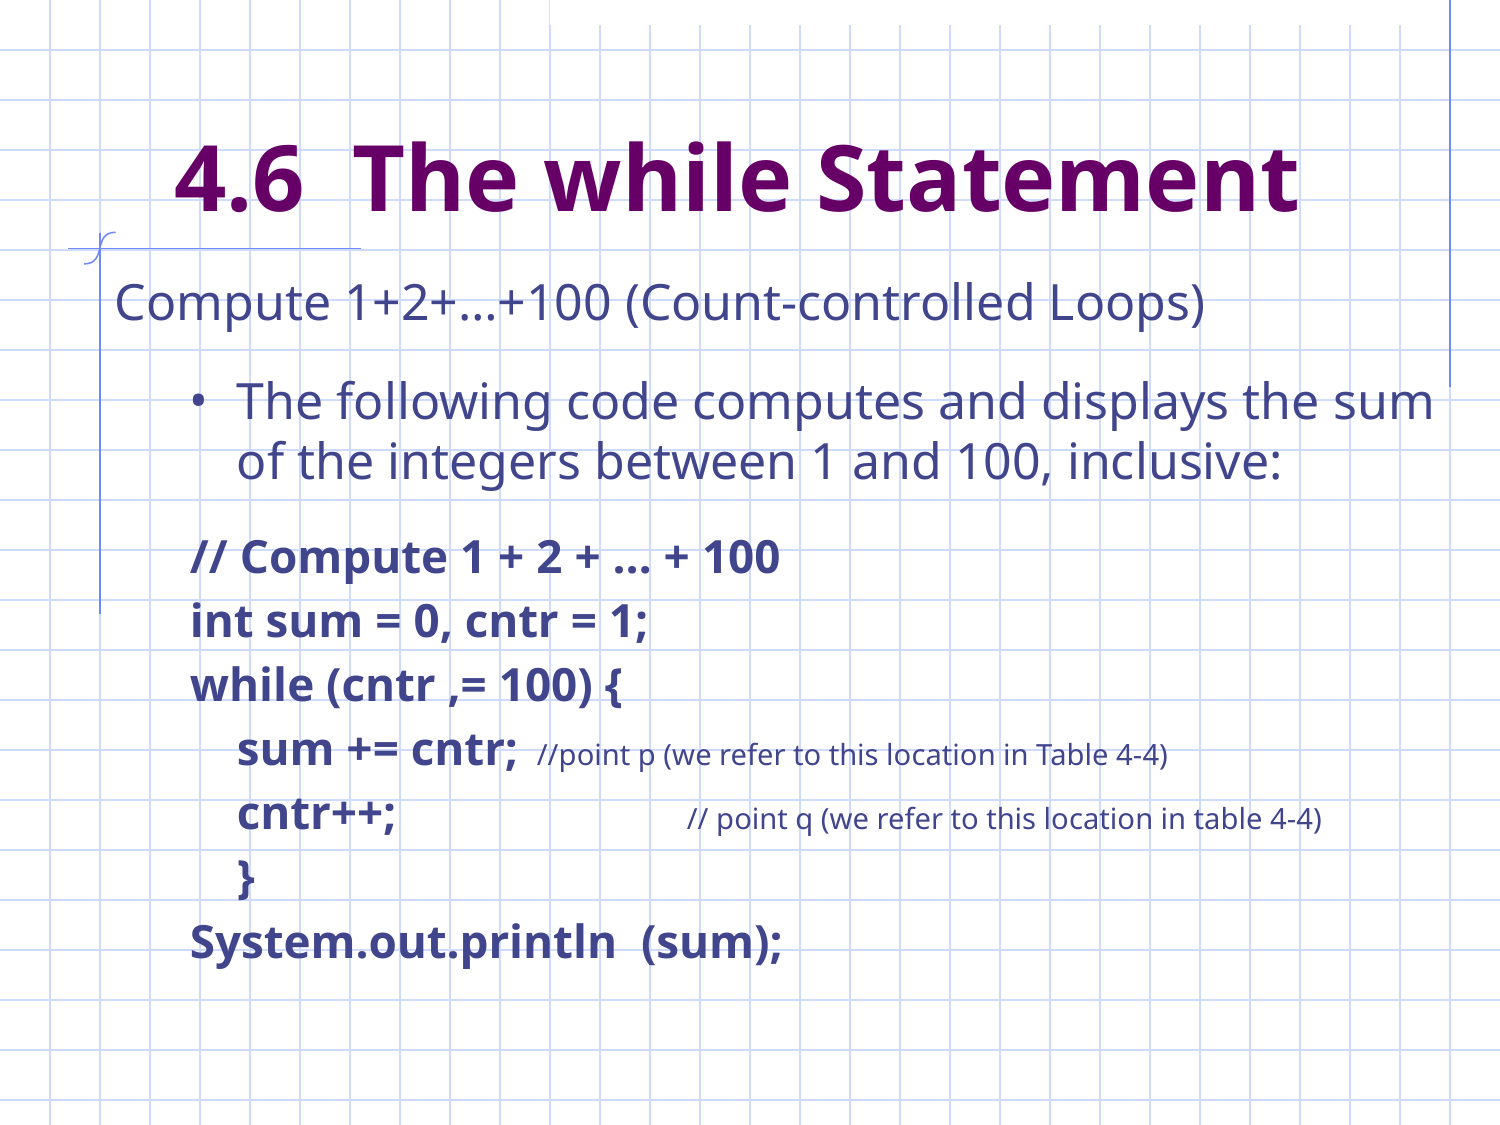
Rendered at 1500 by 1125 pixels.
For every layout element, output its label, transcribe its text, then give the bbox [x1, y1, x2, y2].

list Compute 1+2+…+100 (Count-controlled Loops) The following code computes and displays the sum of the integers between 1 and 100, inclusive: // Compute 1 + 2 + … + 100 int sum = 0, cntr = 1; while (cntr ,= 100) { sum += cntr; //point p (we refer to this location in Table 4-4) cntr++; // point q (we refer to this location in table 4-4) } System.out.println (sum); [99, 262, 1463, 1088]
title 4.6 The while Statement [99, 112, 1375, 238]
